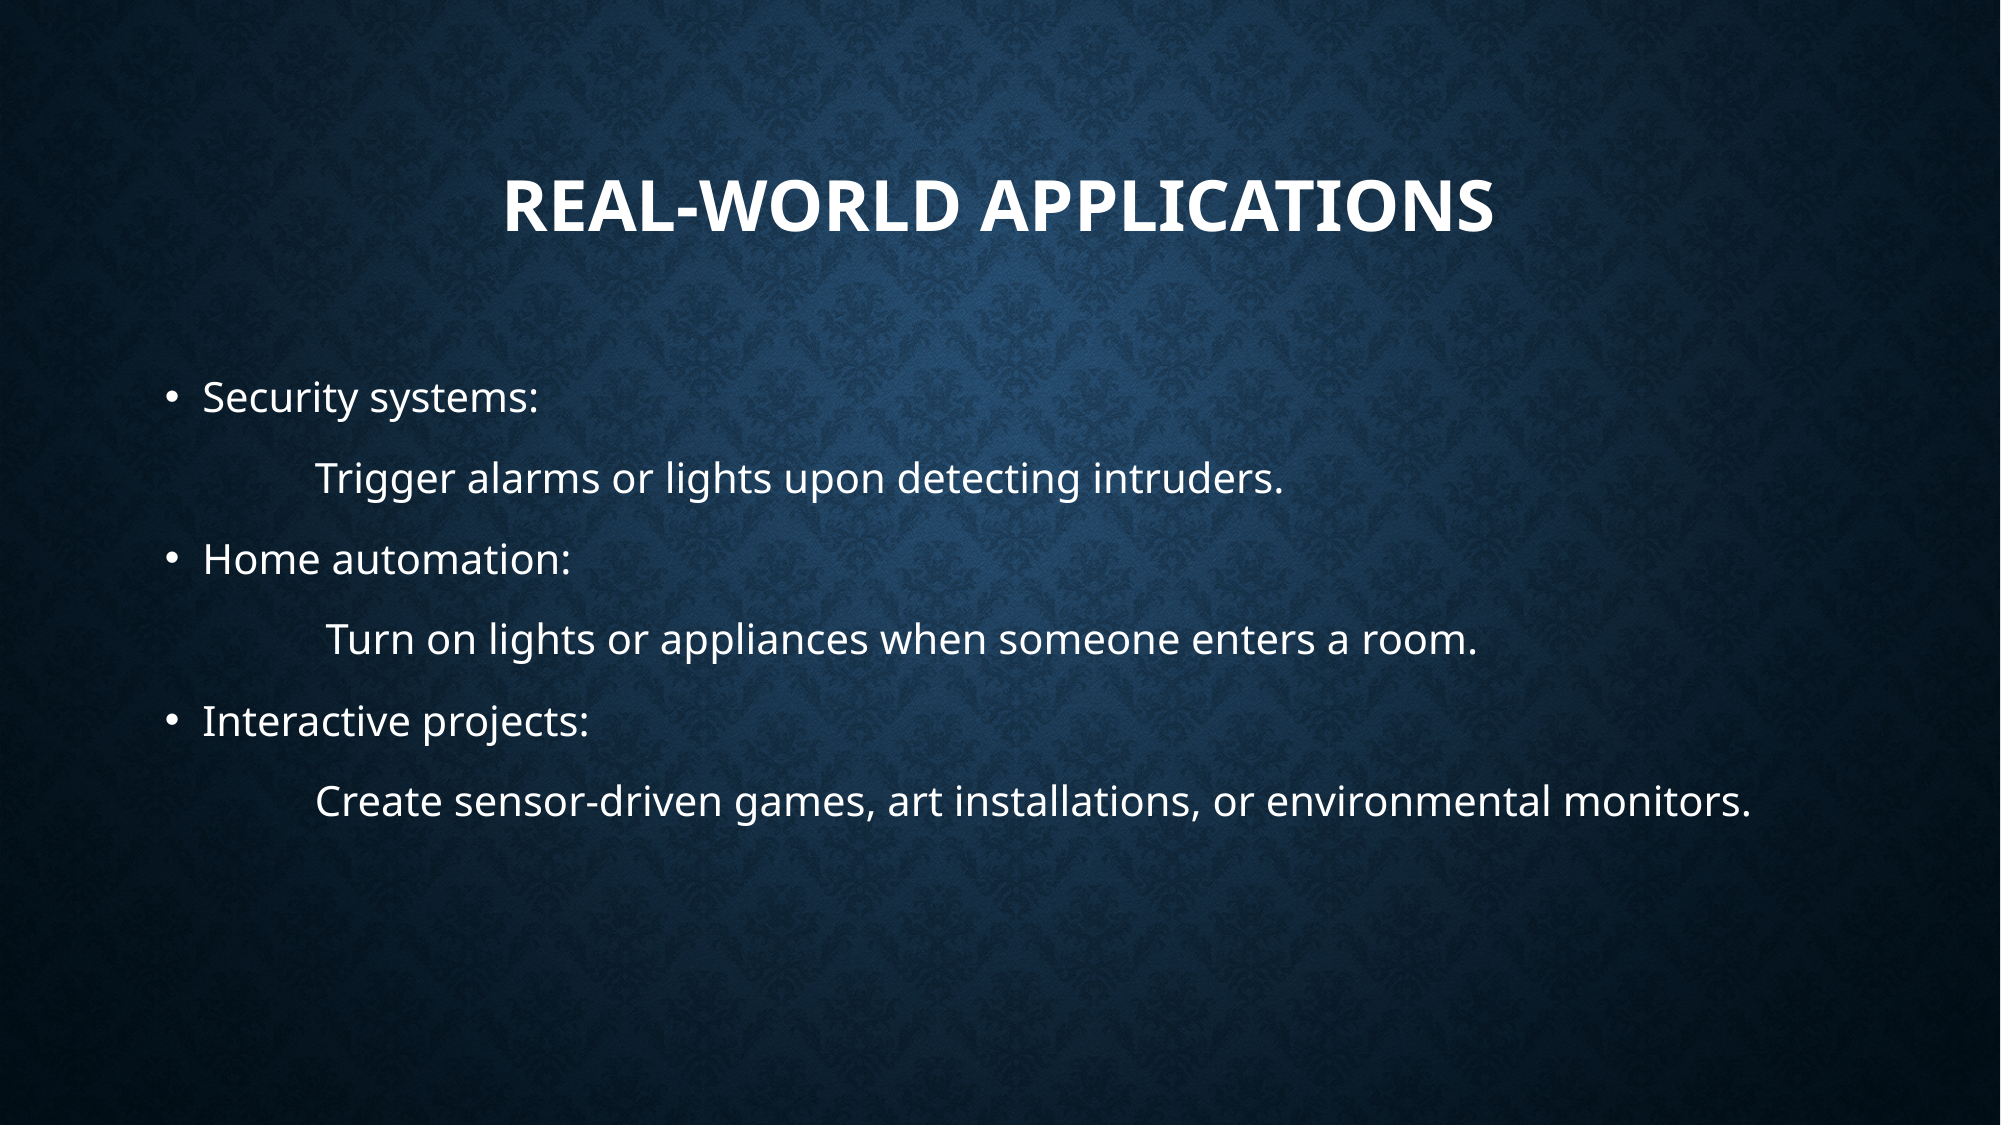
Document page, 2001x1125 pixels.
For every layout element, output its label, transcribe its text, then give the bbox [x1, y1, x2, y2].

list Security systems: Trigger alarms or lights upon detecting intruders. Home automation: Turn on lights or appliances when someone enters a room. Interactive projects: Create sensor-driven games, art installations, or environmental monitors. [149, 353, 1849, 902]
title Real-World Applications [149, 99, 1849, 318]
